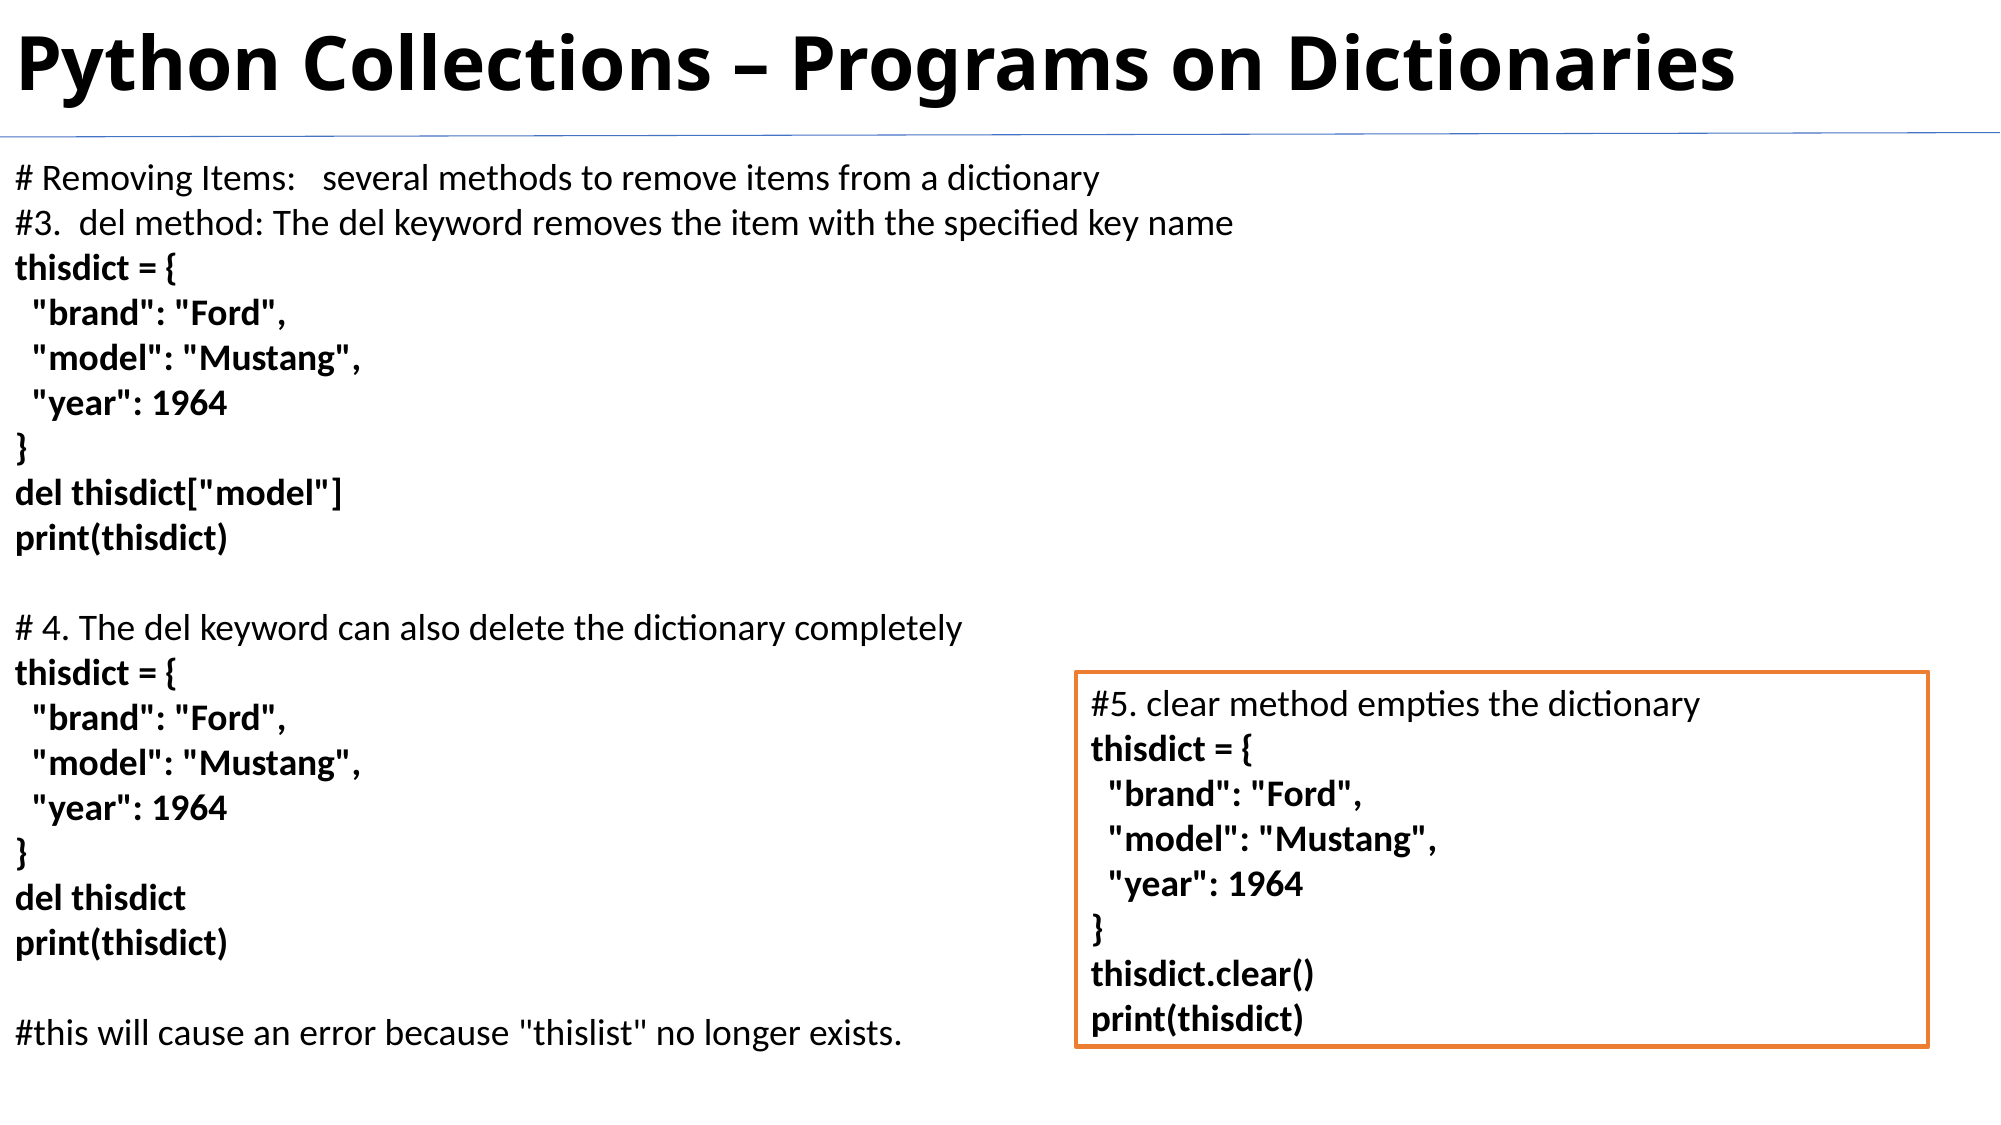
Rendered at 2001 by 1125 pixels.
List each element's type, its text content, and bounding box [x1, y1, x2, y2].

title Python Collections – Programs on Dictionaries [0, 0, 2000, 132]
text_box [0, 132, 2000, 137]
text_box #5. clear method empties the dictionary thisdict = { "brand": "Ford", "model": "Mustang", "year": 1964 } thisdict.clear() print(thisdict) [1076, 671, 1929, 1047]
text_box # Removing Items: several methods to remove items from a dictionary #3. del method: The del keyword removes the item with the specified key name thisdict = { "brand": "Ford", "model": "Mustang", "year": 1964 } del thisdict["model"] print(thisdict) # 4. The del keyword can also delete the dictionary completely thisdict = { "brand": "Ford", "model": "Mustang", "year": 1964 } del thisdict print(thisdict) #this will cause an error because "thislist" no longer exists. [0, 145, 2000, 1106]
